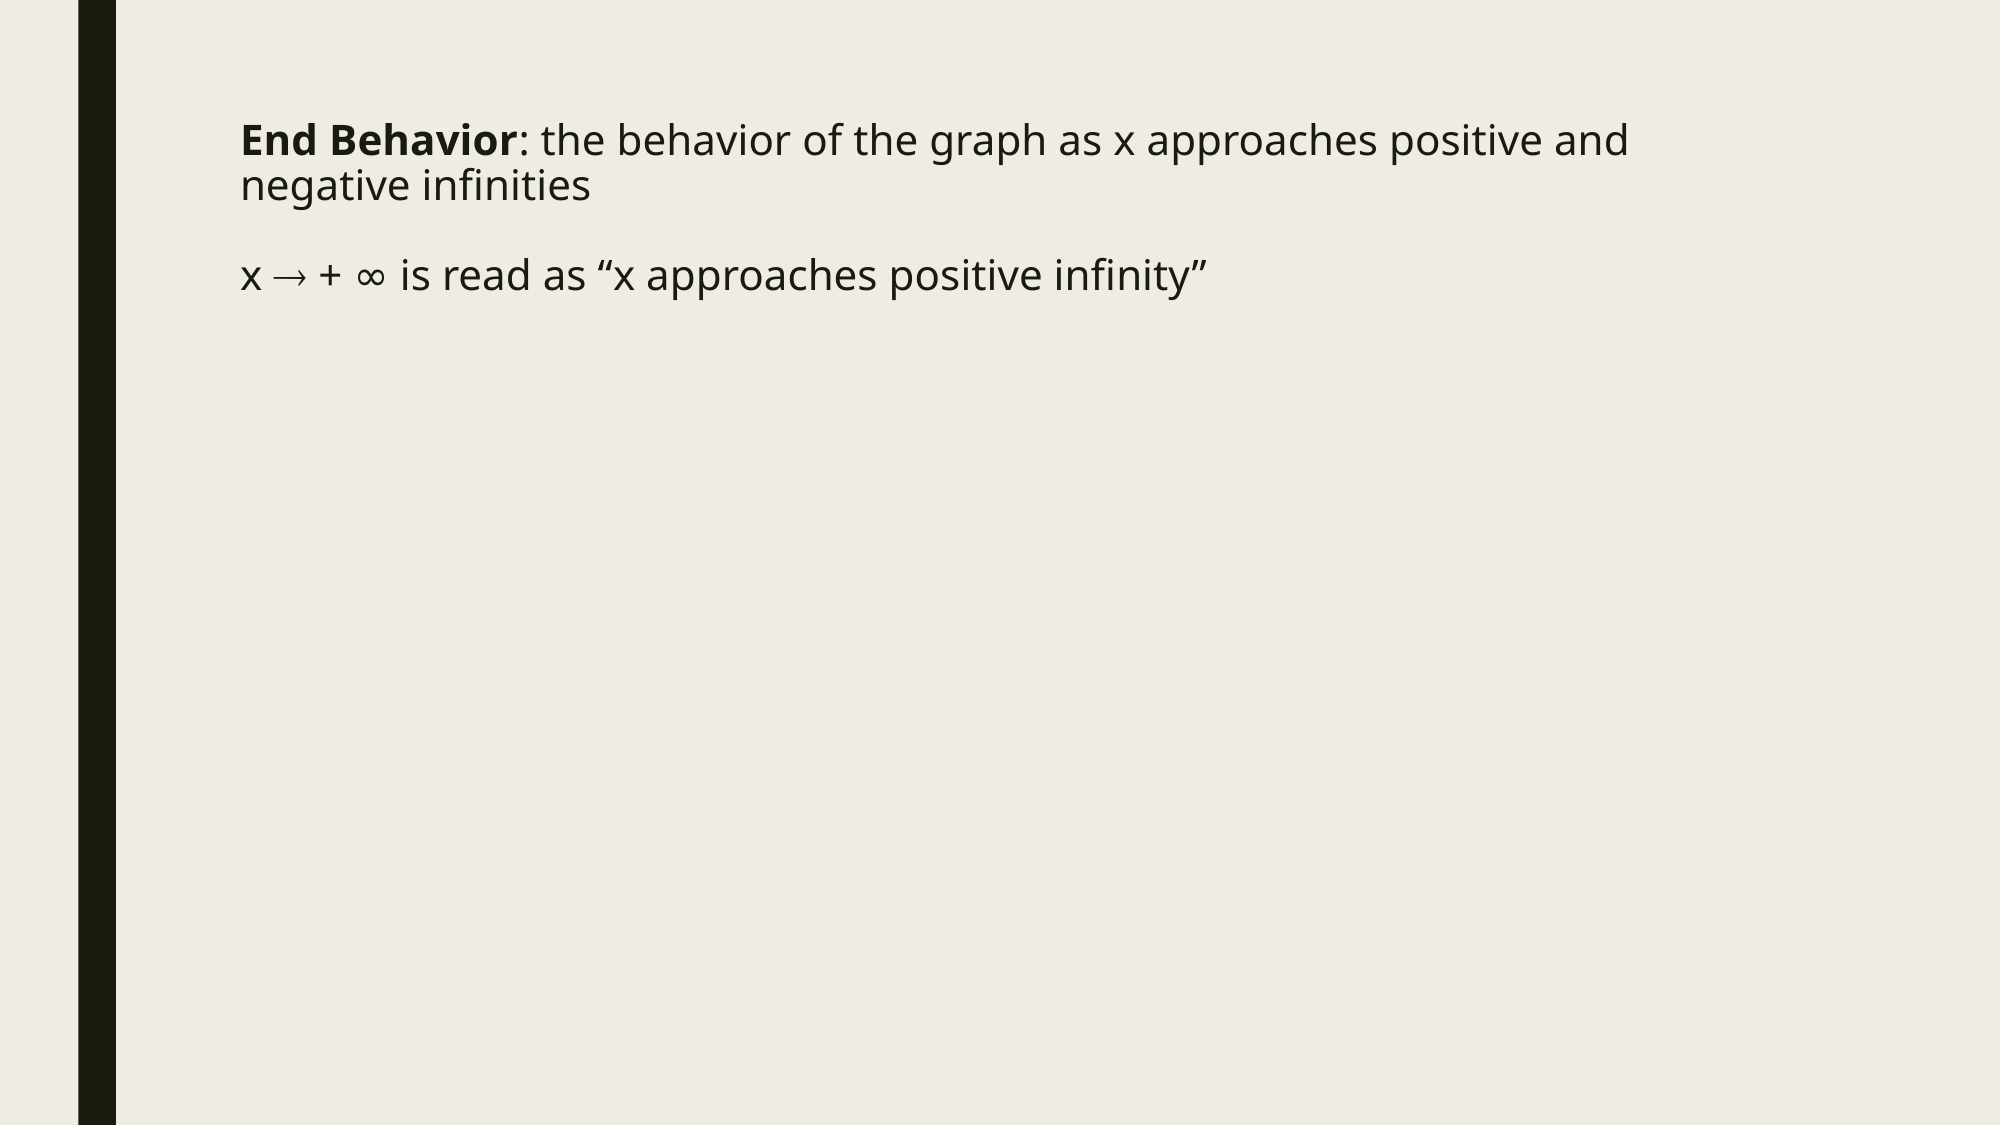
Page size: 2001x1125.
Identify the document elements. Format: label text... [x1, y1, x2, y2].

title End Behavior: the behavior of the graph as x approaches positive and negative infinities x  + ∞ is read as “x approaches positive infinity” [225, 112, 1800, 357]
